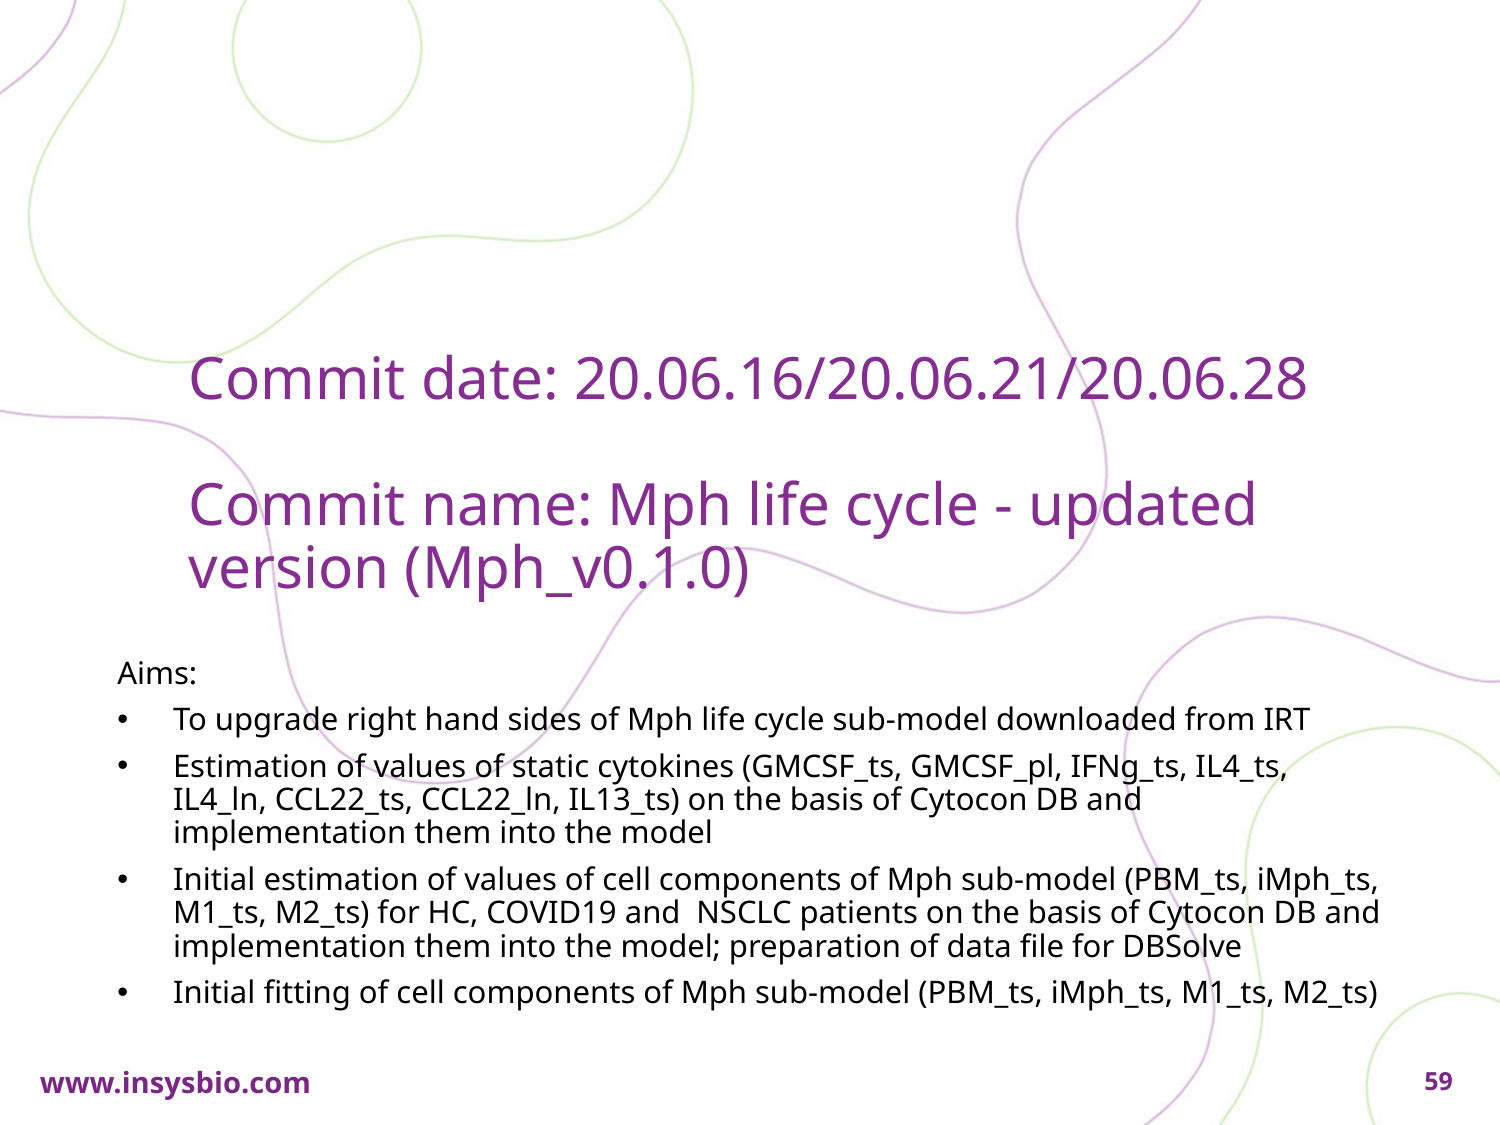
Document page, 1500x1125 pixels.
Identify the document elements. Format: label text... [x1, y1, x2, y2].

title Commit date: 20.06.16/20.06.21/20.06.28 Commit name: Mph life cycle - updated version (Mph_v0.1.0) [102, 241, 1397, 650]
slide_number 59 [1130, 1052, 1468, 1113]
list Aims: To upgrade right hand sides of Mph life cycle sub-model downloaded from IRT Estimation of values of static cytokines (GMCSF_ts, GMCSF_pl, IFNg_ts, IL4_ts, IL4_ln, CCL22_ts, CCL22_ln, IL13_ts) on the basis of Cytocon DB and implementation them into the model Initial estimation of values of cell components of Mph sub-model (PBM_ts, iMph_ts, M1_ts, M2_ts) for HC, COVID19 and NSCLC patients on the basis of Cytocon DB and implementation them into the model; preparation of data file for DBSolve Initial fitting of cell components of Mph sub-model (PBM_ts, iMph_ts, M1_ts, M2_ts) [102, 650, 1397, 1028]
